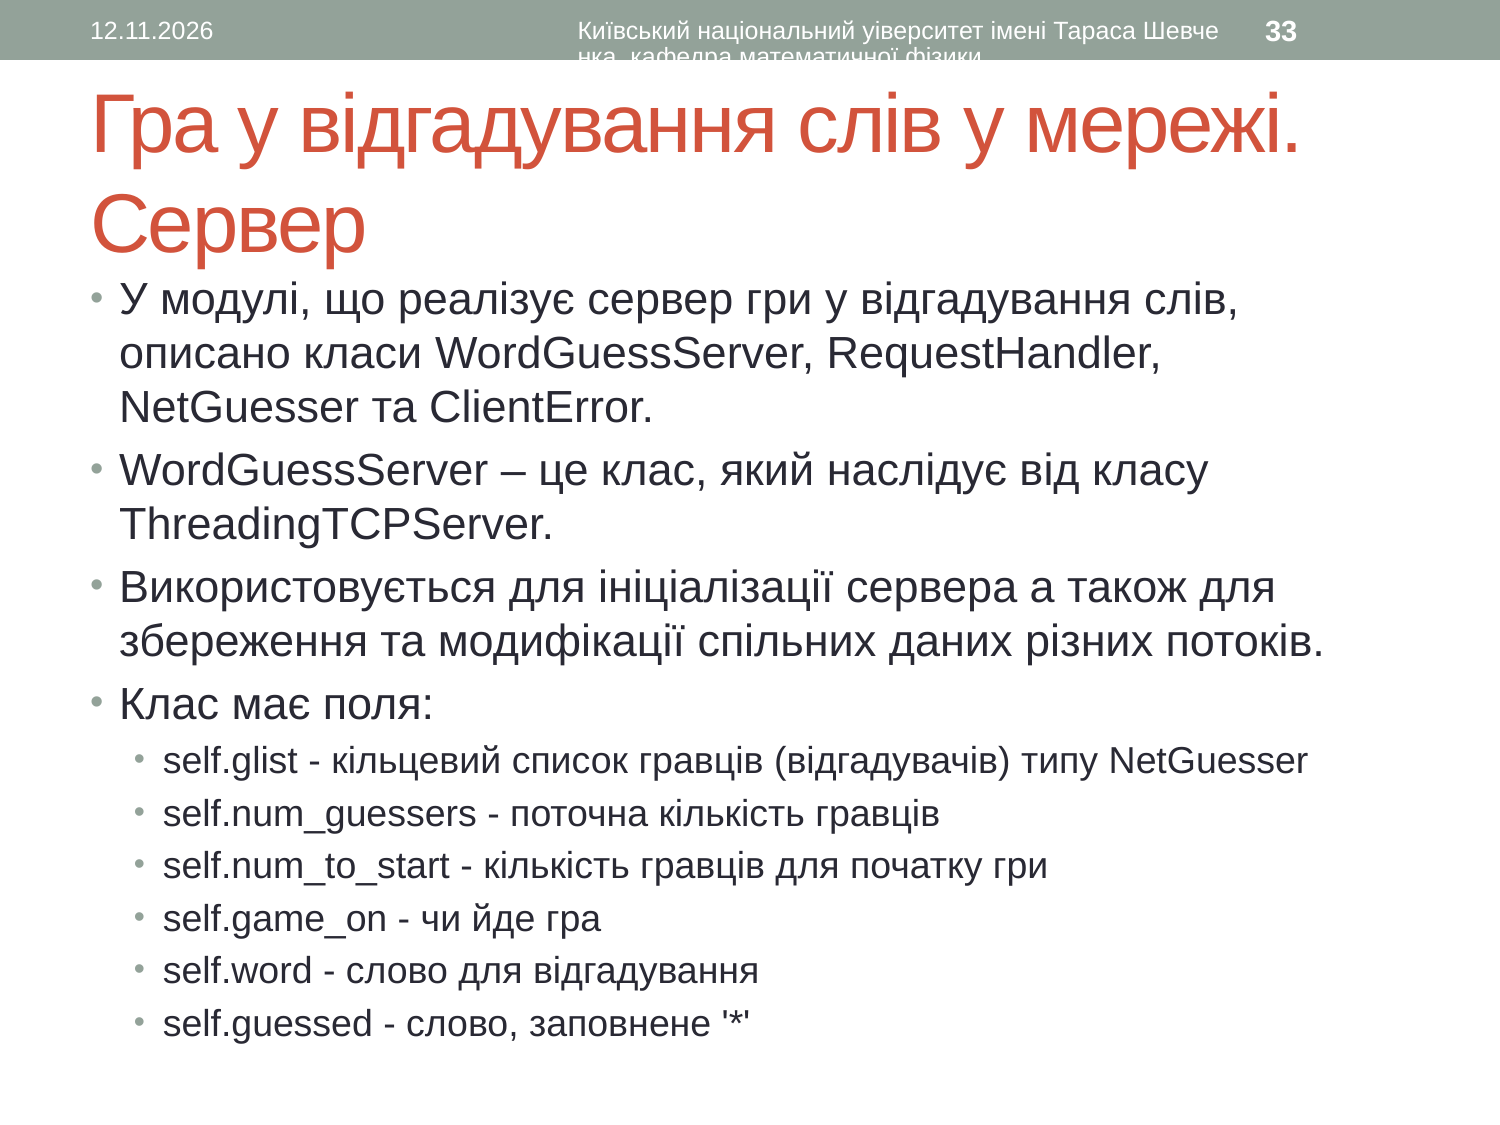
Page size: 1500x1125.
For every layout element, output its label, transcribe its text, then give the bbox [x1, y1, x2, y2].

footer Київський національний уіверситет імені Тараса Шевченка, кафедра математичної фізики [562, 3, 1238, 57]
slide_number 33 [1250, 3, 1425, 57]
list У модулі, що реалізує сервер гри у відгадування слів, описано класи WordGuessServer, RequestHandler, NetGuesser та ClientError. WordGuessServer – це клас, який наслідує від класу ThreadingTCPServer. Використовується для ініціалізації сервера а також для збереження та модифікації спільних даних різних потоків. Клас має поля: self.glist - кільцевий список гравців (відгадувачів) типу NetGuesser self.num_guessers - поточна кількість гравців self.num_to_start - кількість гравців для початку гри self.game_on - чи йде гра self.word - слово для відгадування self.guessed - слово, заповнене '*' [75, 262, 1425, 1063]
title Гра у відгадування слів у мережі. Сервер [75, 87, 1425, 250]
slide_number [75, 3, 550, 57]
